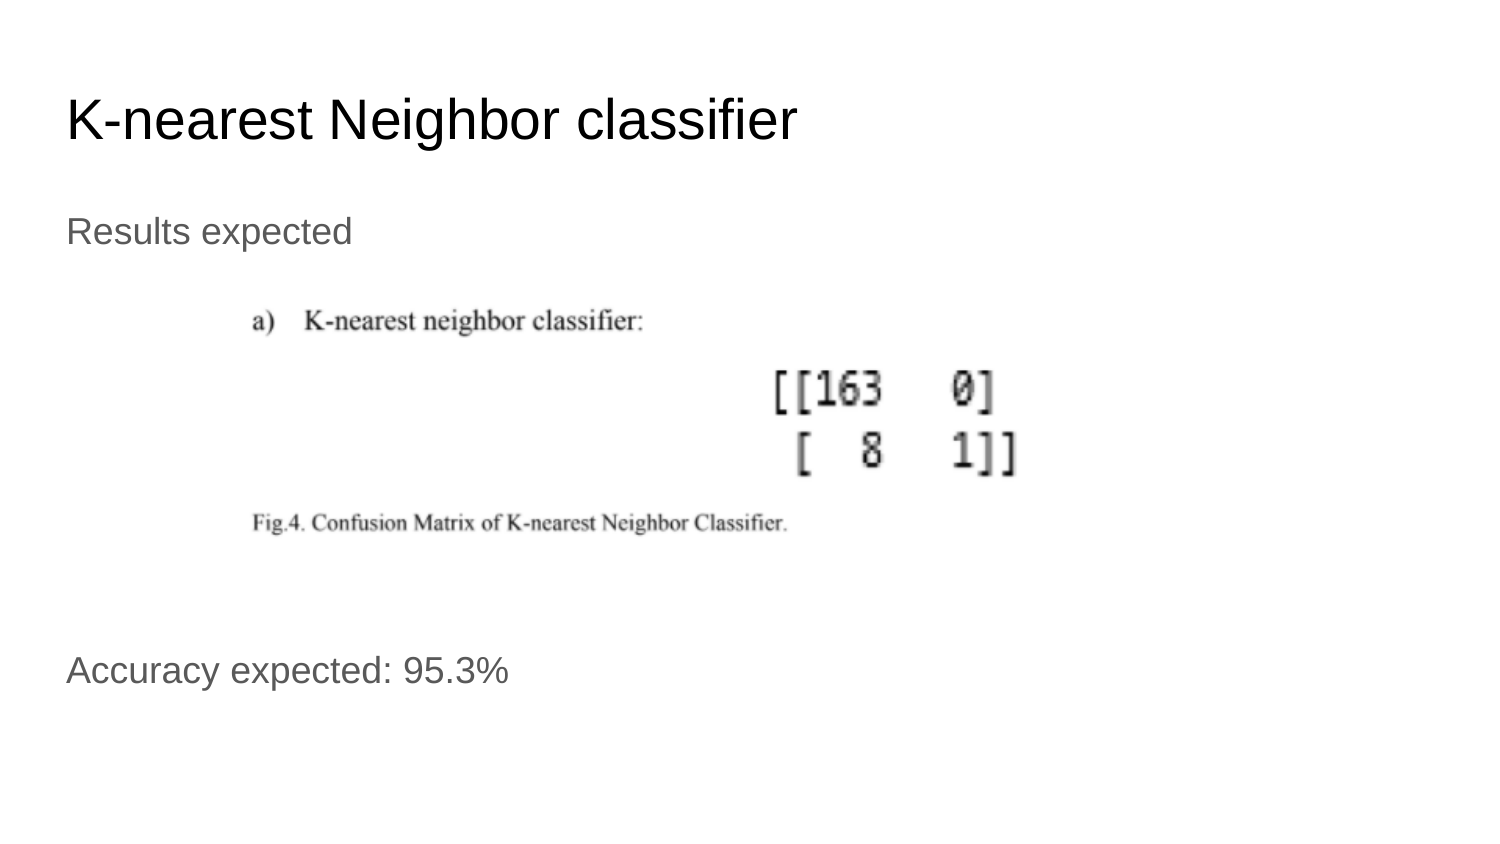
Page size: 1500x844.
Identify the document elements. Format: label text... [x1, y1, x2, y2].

picture [225, 297, 1275, 547]
list Results expected Accuracy expected: 95.3% [51, 189, 750, 750]
title K-nearest Neighbor classifier [51, 72, 1449, 167]
